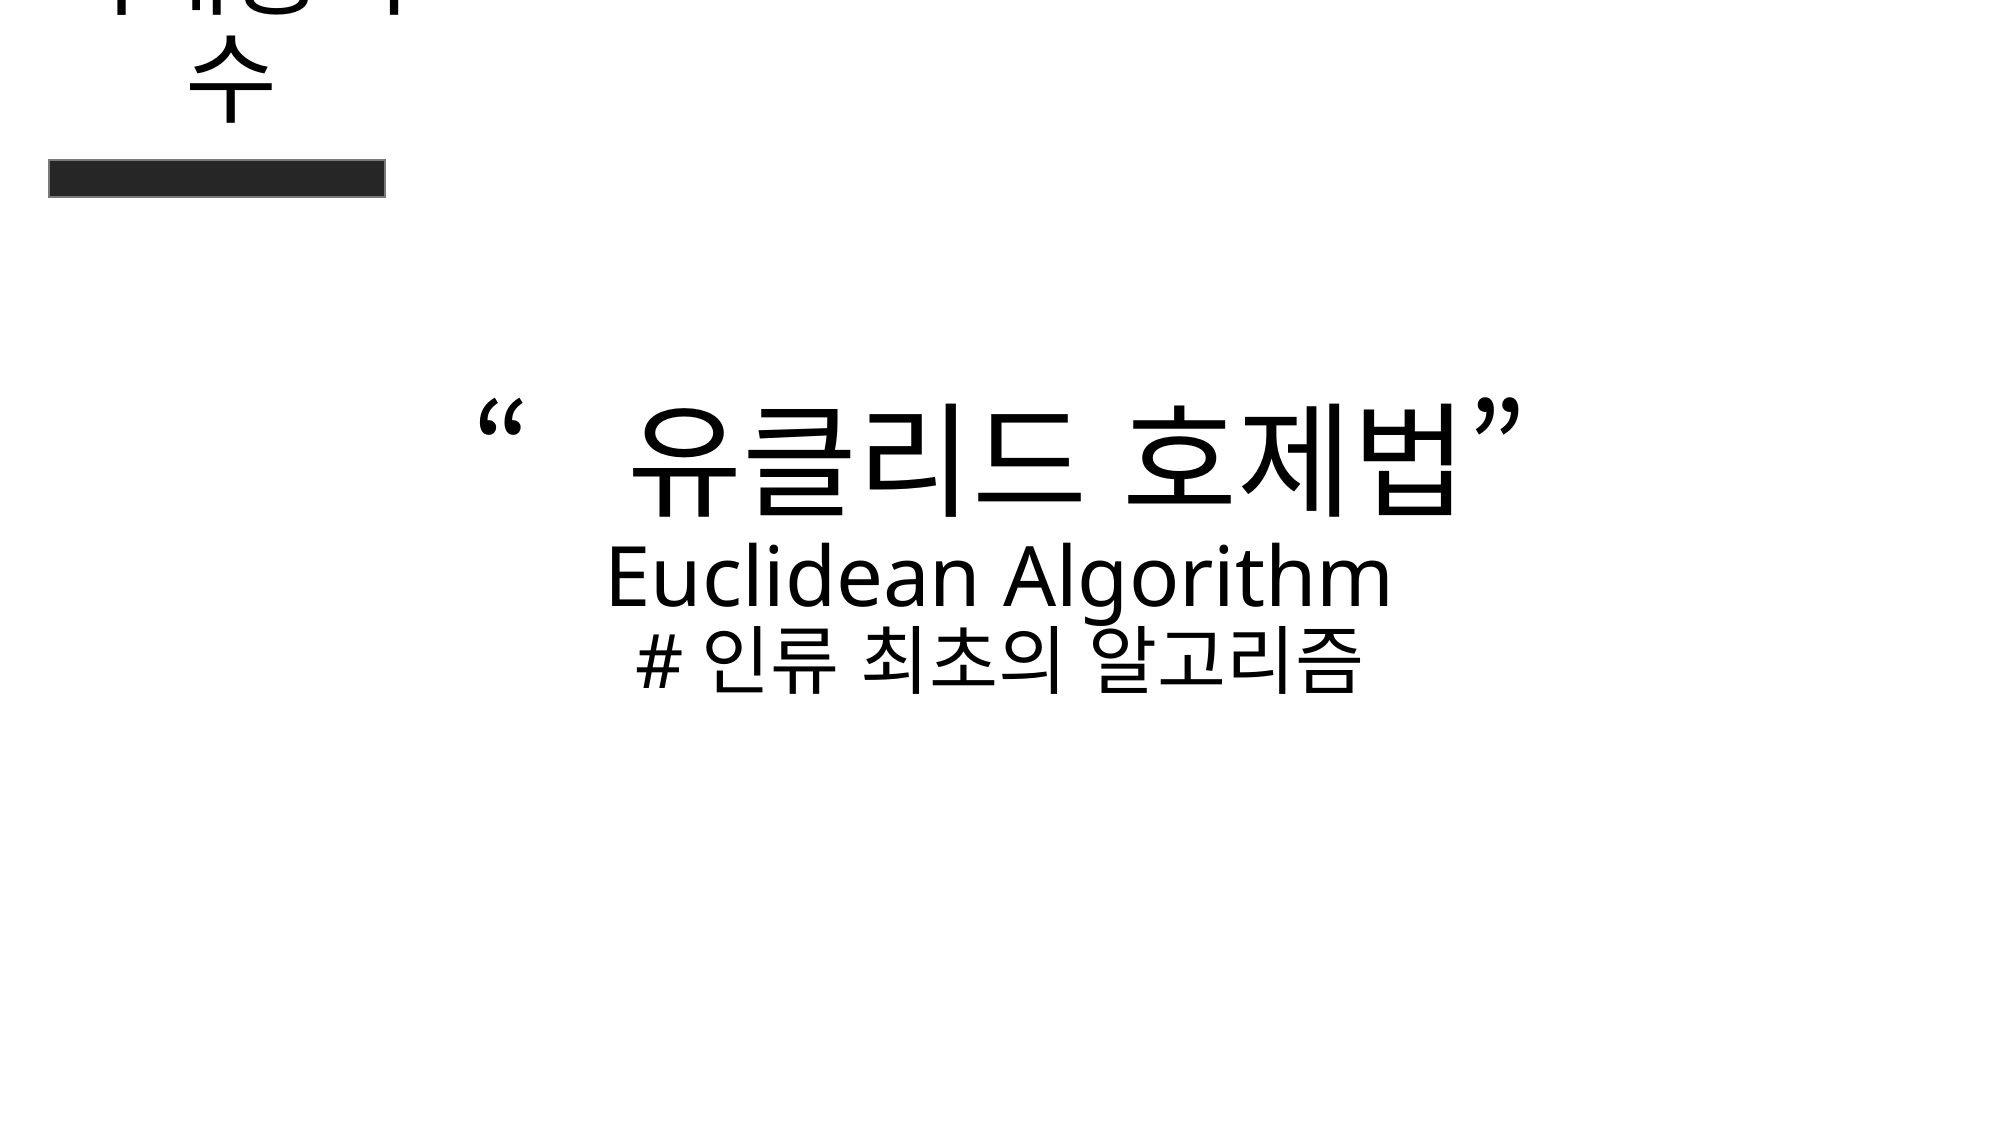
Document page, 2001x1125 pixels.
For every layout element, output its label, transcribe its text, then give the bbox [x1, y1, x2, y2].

text_box [48, 159, 386, 198]
text_box 최대공약수 [0, 0, 477, 145]
text_box “유클리드 호제법” Euclidean Algorithm #인류 최초의 알고리즘 [58, 651, 1941, 713]
